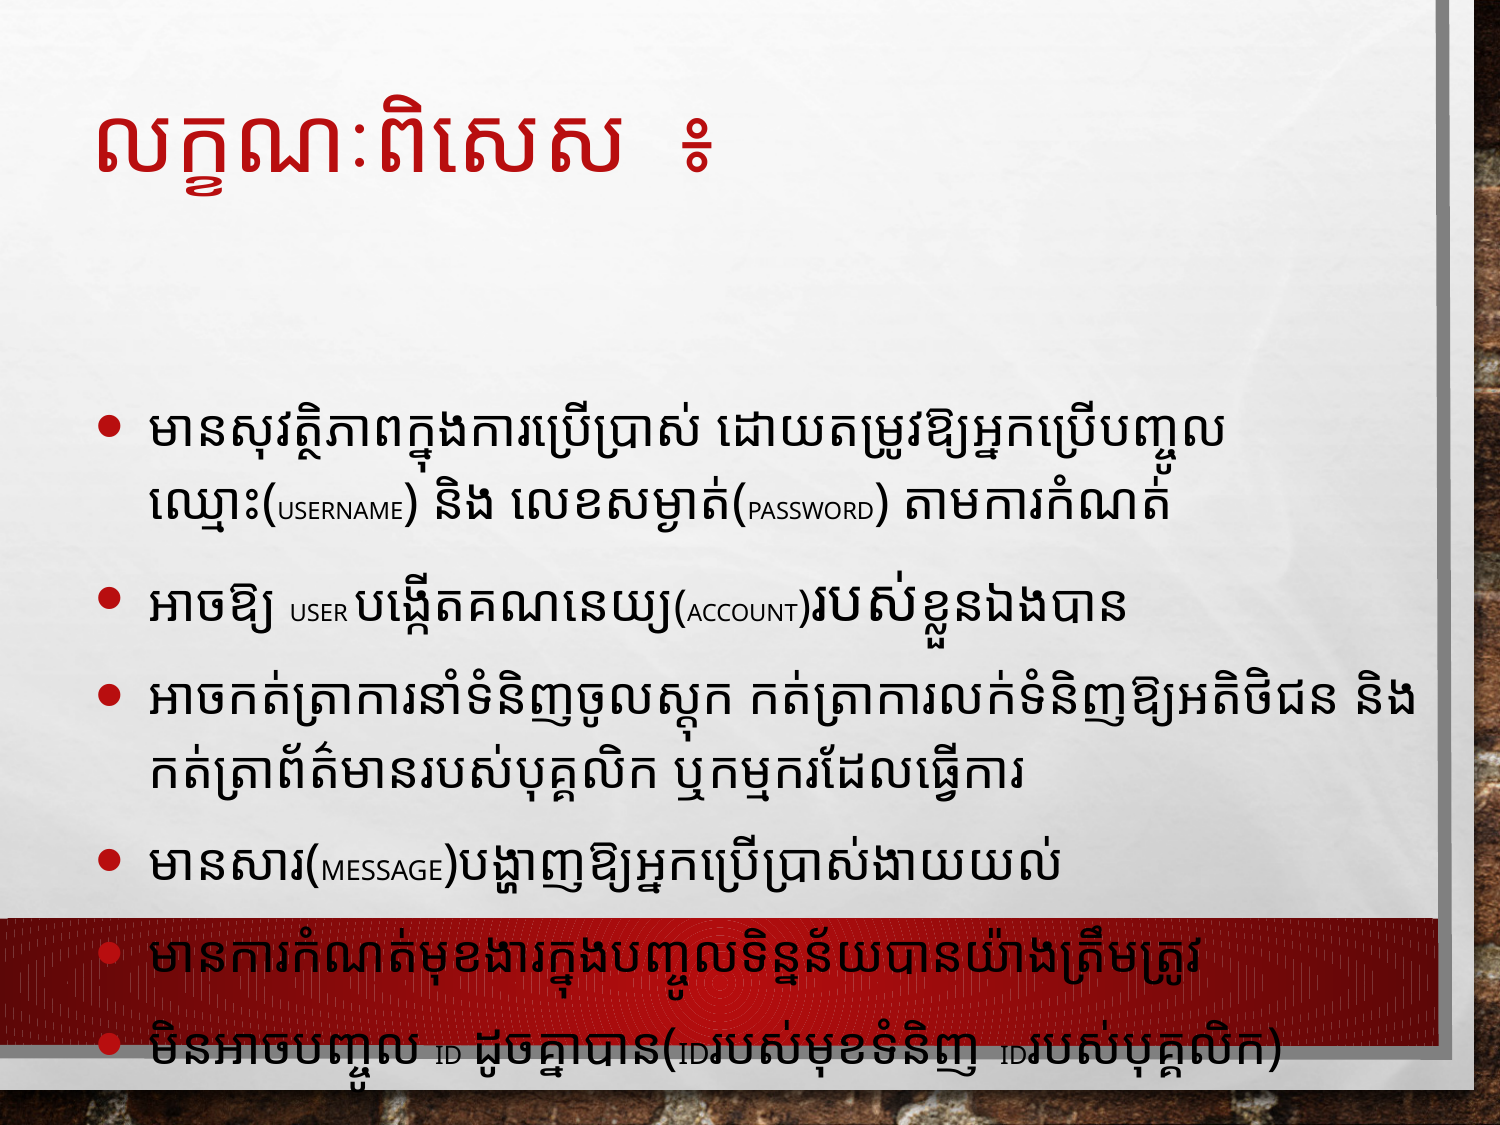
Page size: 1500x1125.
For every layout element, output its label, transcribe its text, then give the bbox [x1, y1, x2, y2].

list ​​​​​មានសុវត្ថិភាពក្នុងការប្រើប្រាស់ ដោយតម្រូវឱ្យអ្នកប្រើបញ្ចូលឈ្មោះ(Username)​​​​​ និង លេខសម្ងាត់(password) តាមការកំណត់ អាចឱ្យ user បង្កើតគណនេយ្យ(Account)របស់ខ្លួនឯងបាន អាចកត់ត្រា​ការនាំទំនិញចូលស្ដុក​ កត់ត្រាការលក់ទំនិញឱ្យអតិថិជន​ និងកត់ត្រាព័ត៌មានរបស់បុគ្គលិក​ ឬកម្មករដែលធ្វើការ មានសារ(Message)បង្ហាញឱ្យអ្នកប្រើប្រាស់ងាយយល់ មានការកំណត់មុខងារក្នុងបញ្ចូលទិន្នន័យបានយ៉ាងត្រឹមត្រូវ មិនអាចបញ្ចូល ID ដូចគ្នាបាន(IDរបស់មុខទំនិញ IDរបស់បុគ្គលិក) [62, 375, 1438, 1093]
picture [0, 0, 1500, 1125]
title លក្ខណៈពិសេស​ ៖ [75, 80, 1025, 206]
